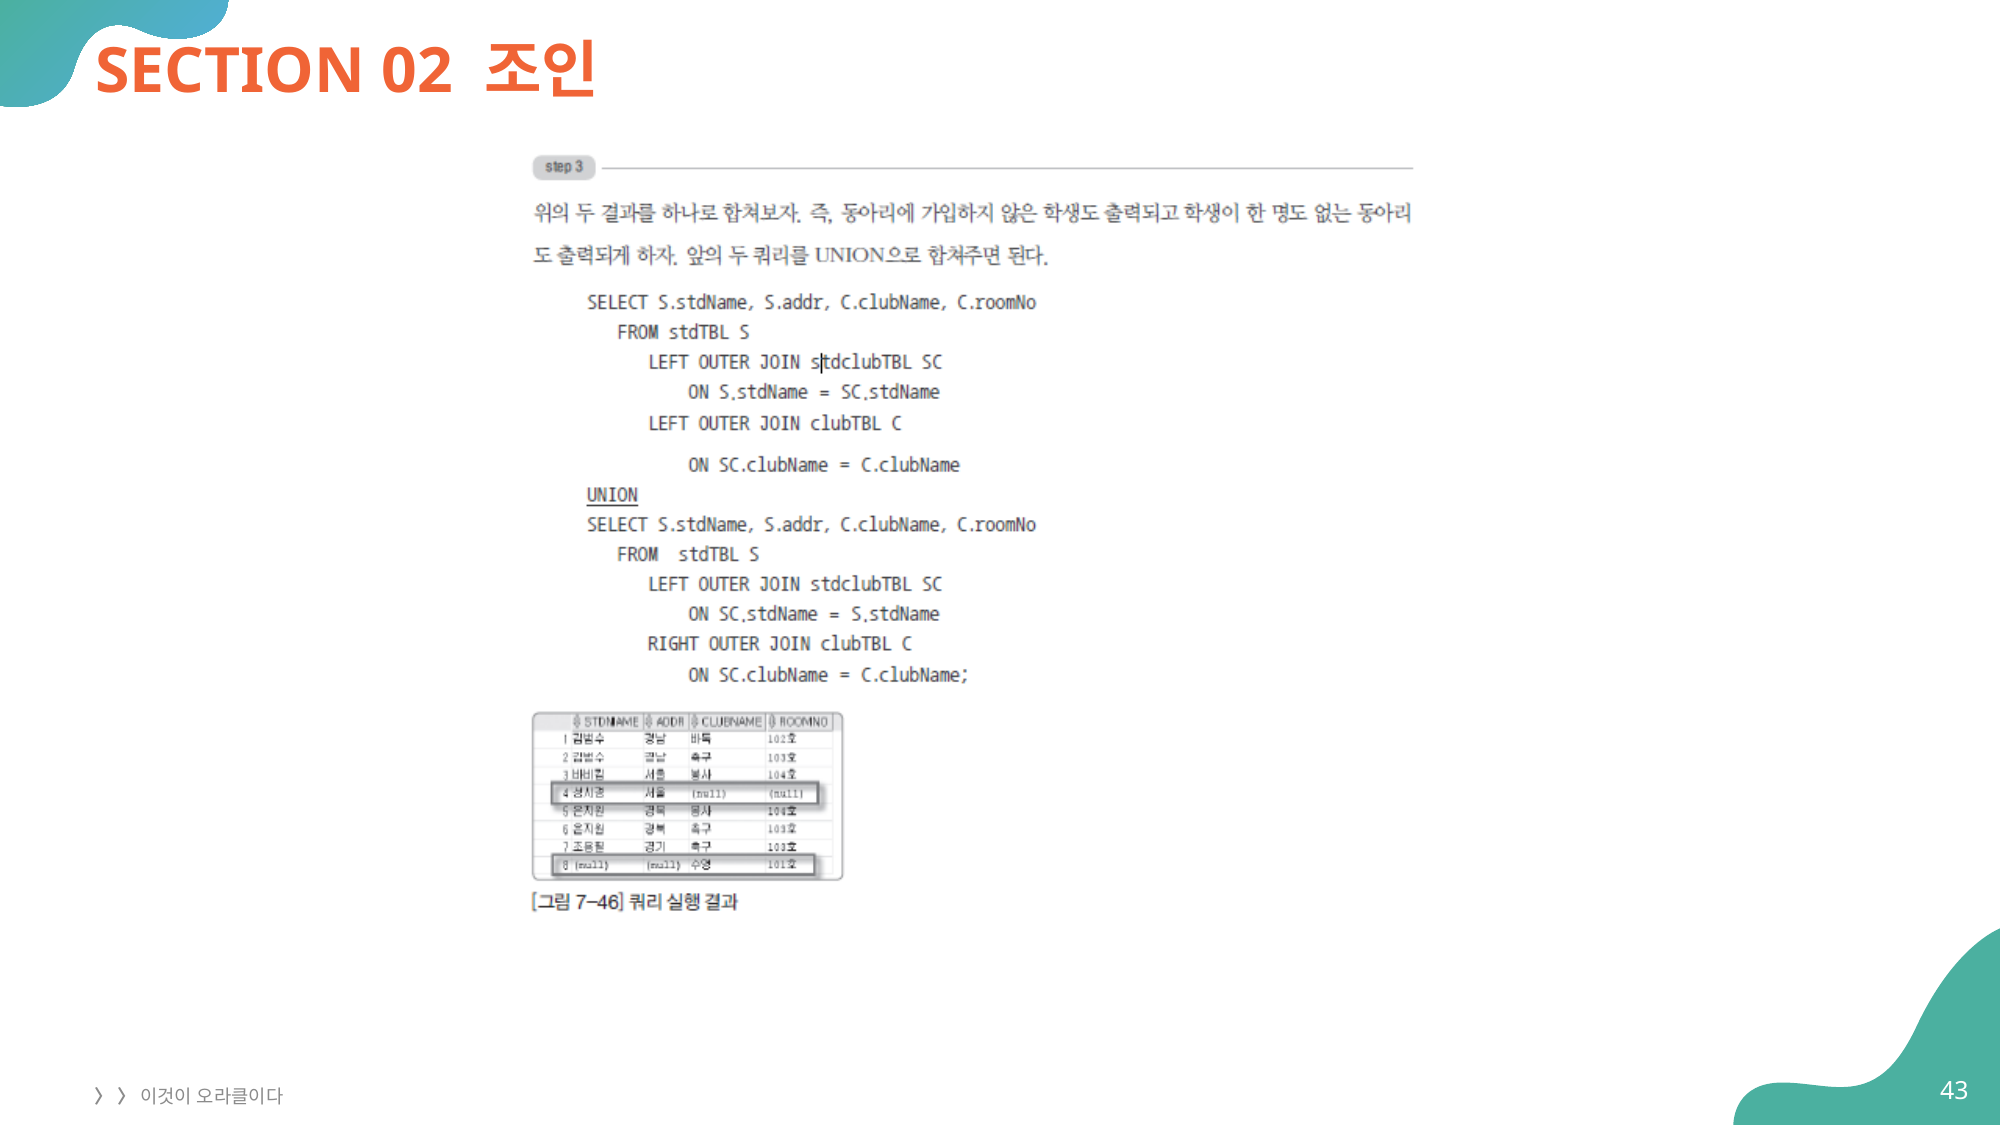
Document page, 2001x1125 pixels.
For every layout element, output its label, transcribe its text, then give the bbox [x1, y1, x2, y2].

picture [504, 149, 1415, 925]
slide_number 43 [1917, 1061, 1984, 1122]
title SECTION 02 조인 [79, 17, 1931, 128]
footer 〉 〉 이것이 오라클이다 [79, 1078, 755, 1114]
